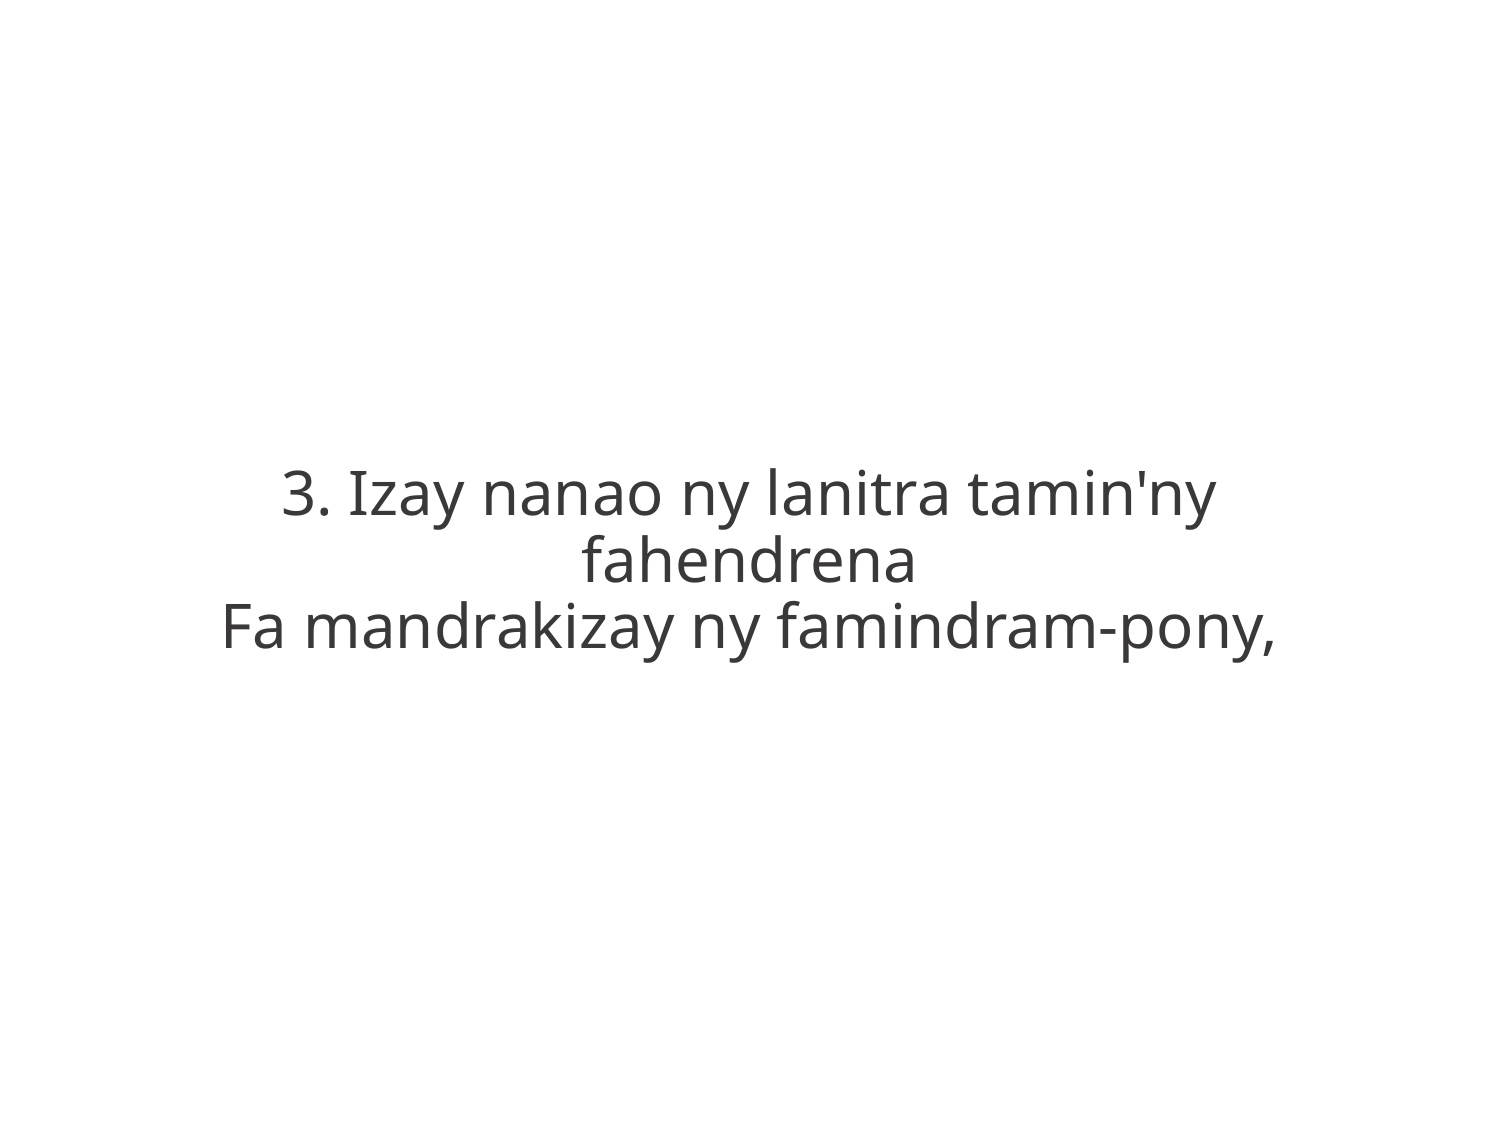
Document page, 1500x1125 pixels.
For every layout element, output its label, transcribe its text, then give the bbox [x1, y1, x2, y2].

title 3. Izay nanao ny lanitra tamin'ny fahendrena Fa mandrakizay ny famindram-pony, [103, 453, 1397, 672]
